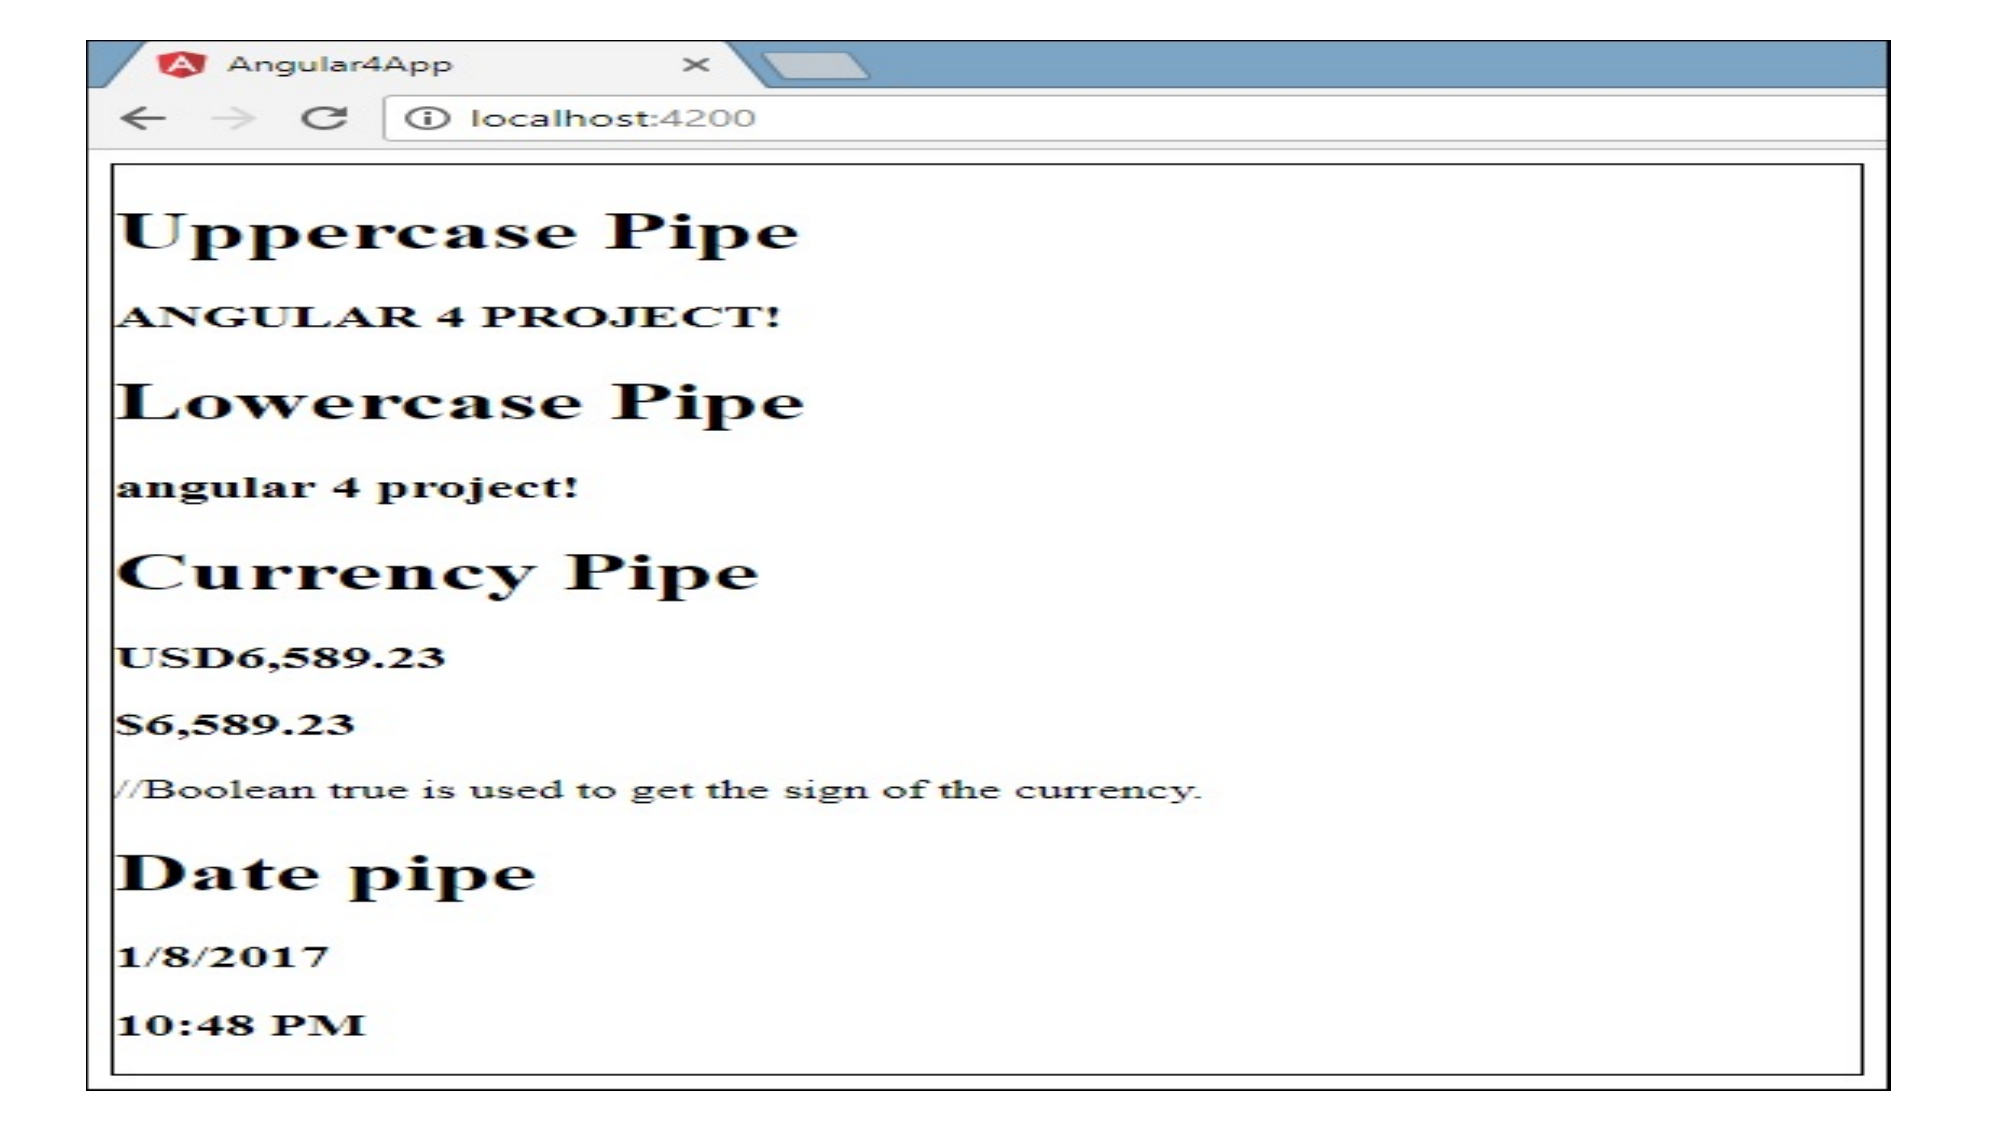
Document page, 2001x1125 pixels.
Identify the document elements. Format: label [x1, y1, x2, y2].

picture [86, 40, 1891, 1091]
